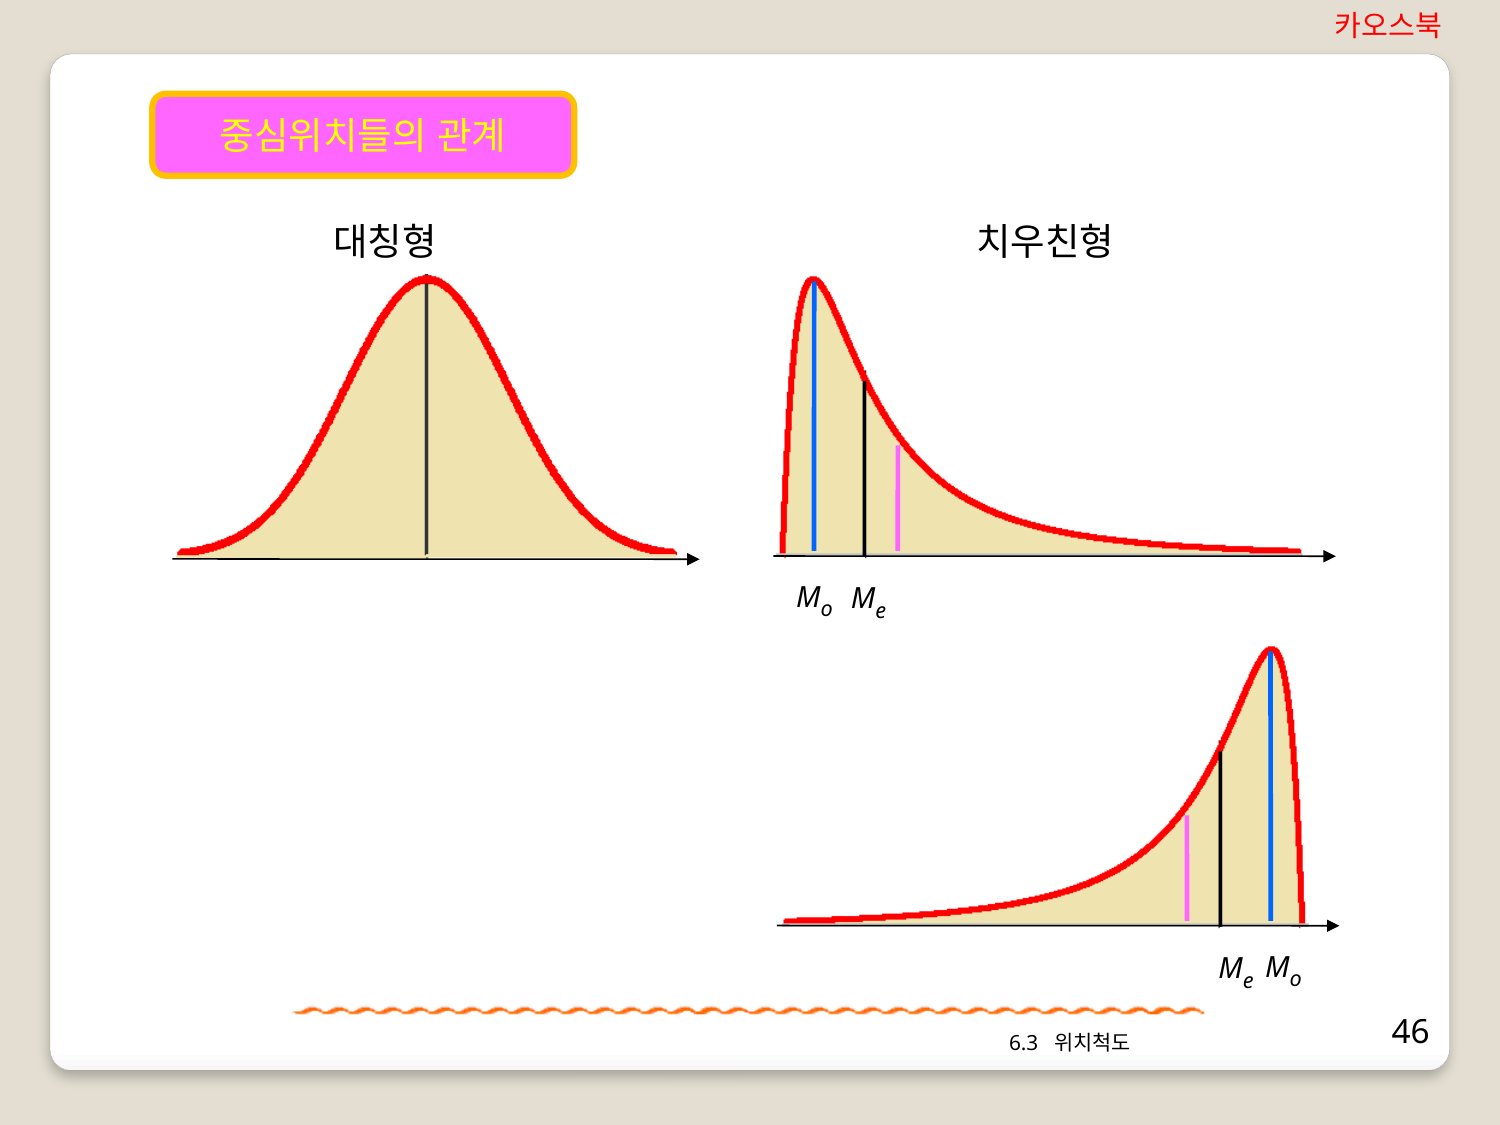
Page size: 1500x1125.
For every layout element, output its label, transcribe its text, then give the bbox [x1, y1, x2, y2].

text_box 카오스북 [1277, 0, 1500, 50]
picture [281, 1003, 1219, 1020]
text_box 중심위치들의 관계 [148, 90, 578, 180]
footer 6.3 위치척도 [994, 1002, 1369, 1063]
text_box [171, 210, 1340, 985]
slide_number 46 [1369, 1002, 1445, 1063]
